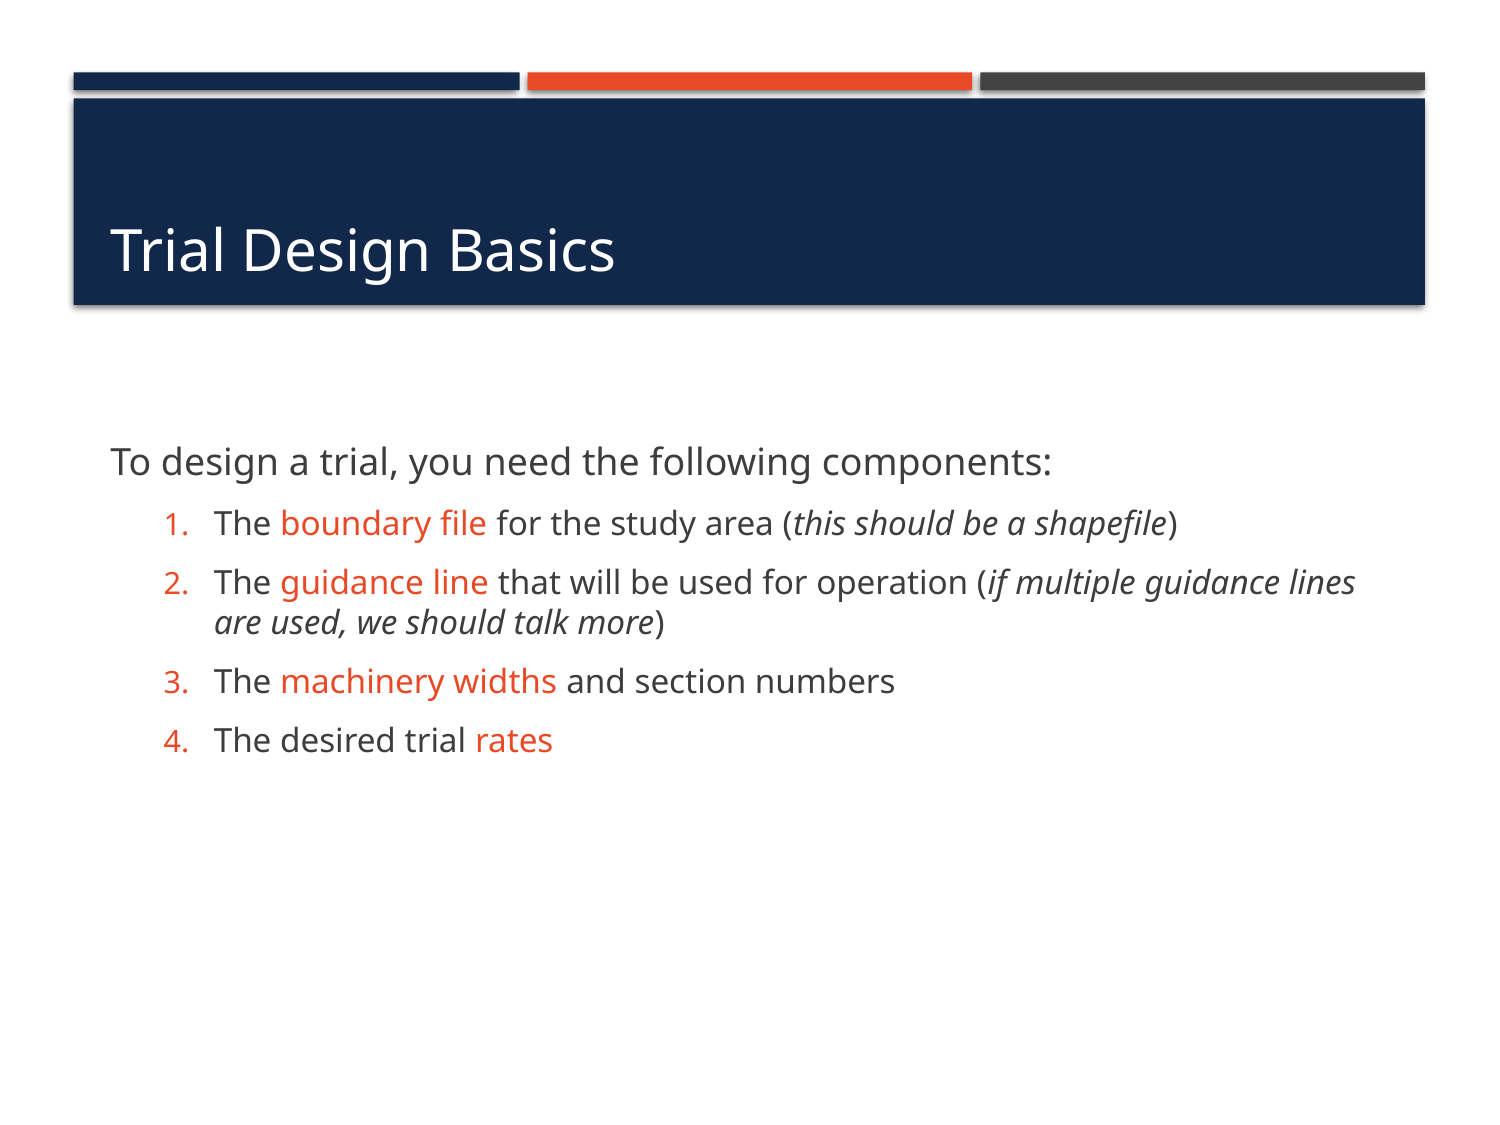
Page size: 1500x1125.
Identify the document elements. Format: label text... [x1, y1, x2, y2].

list To design a trial, you need the following components: The boundary file for the study area (this should be a shapefile) The guidance line that will be used for operation (if multiple guidance lines are used, we should talk more) The machinery widths and section numbers The desired trial rates [95, 365, 1406, 962]
title Trial Design Basics [95, 112, 1406, 291]
